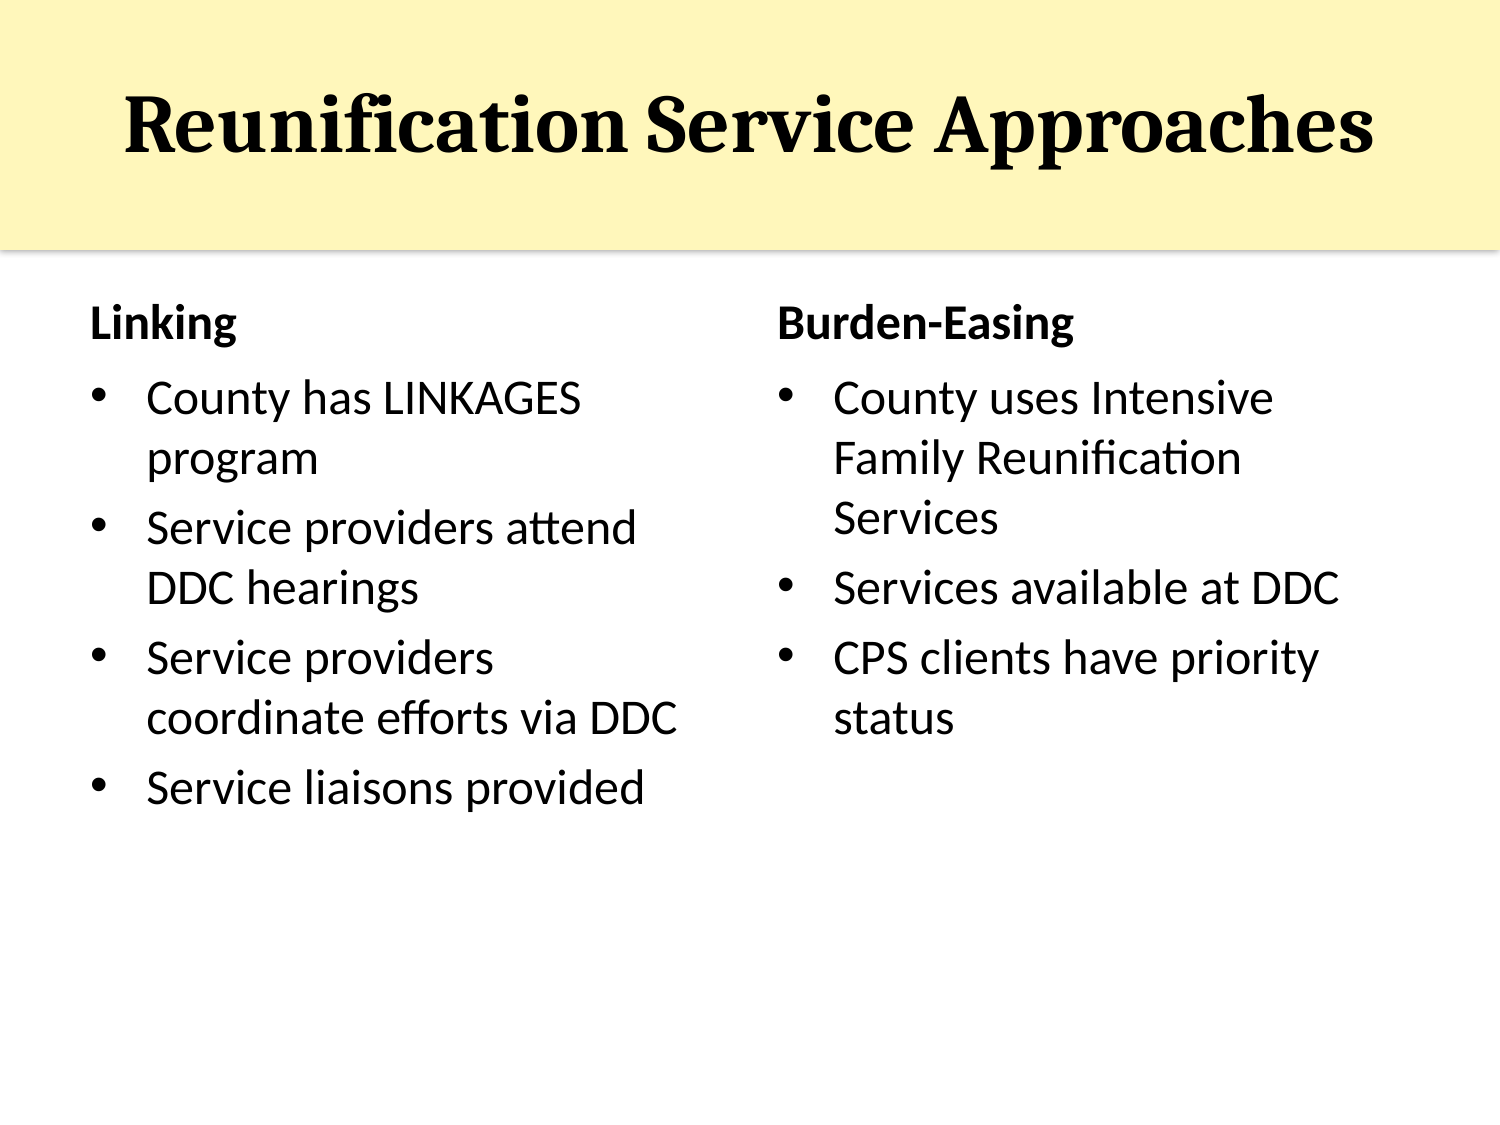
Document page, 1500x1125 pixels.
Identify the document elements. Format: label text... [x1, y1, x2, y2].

list County uses Intensive Family Reunification Services Services available at DDC CPS clients have priority status [761, 356, 1425, 1005]
title Reunification Service Approaches [75, 24, 1425, 213]
list County has LINKAGES program Service providers attend DDC hearings Service providers coordinate efforts via DDC Service liaisons provided [75, 356, 738, 1005]
text_box [0, 0, 1500, 251]
list Linking [75, 251, 738, 356]
list Burden-Easing [761, 251, 1425, 356]
